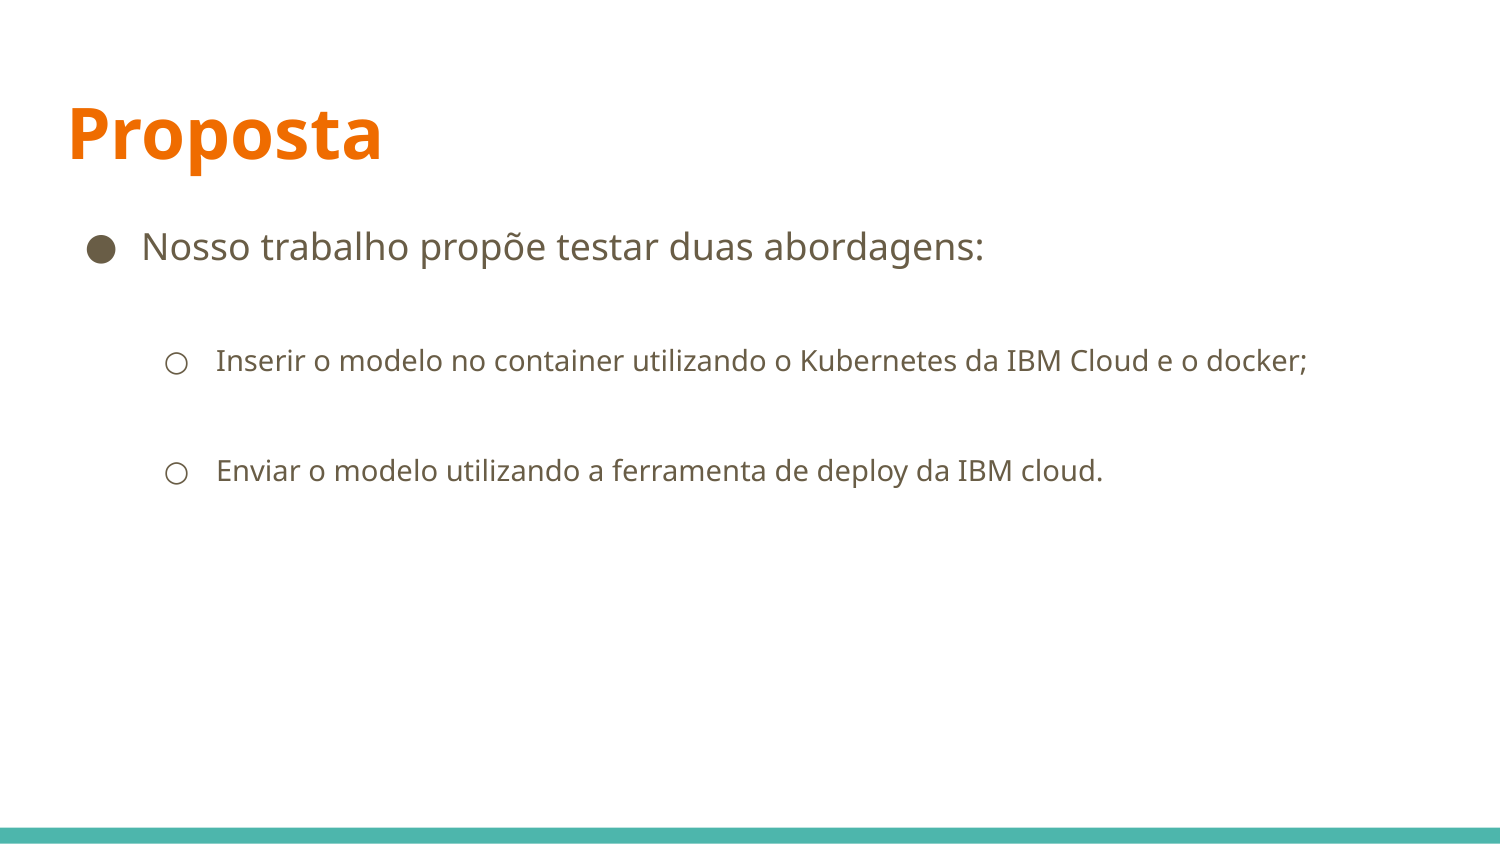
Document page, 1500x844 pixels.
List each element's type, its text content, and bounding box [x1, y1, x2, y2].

title Proposta [51, 72, 1449, 189]
list Nosso trabalho propõe testar duas abordagens: Inserir o modelo no container utilizando o Kubernetes da IBM Cloud e o docker; Enviar o modelo utilizando a ferramenta de deploy da IBM cloud. [51, 207, 1449, 750]
